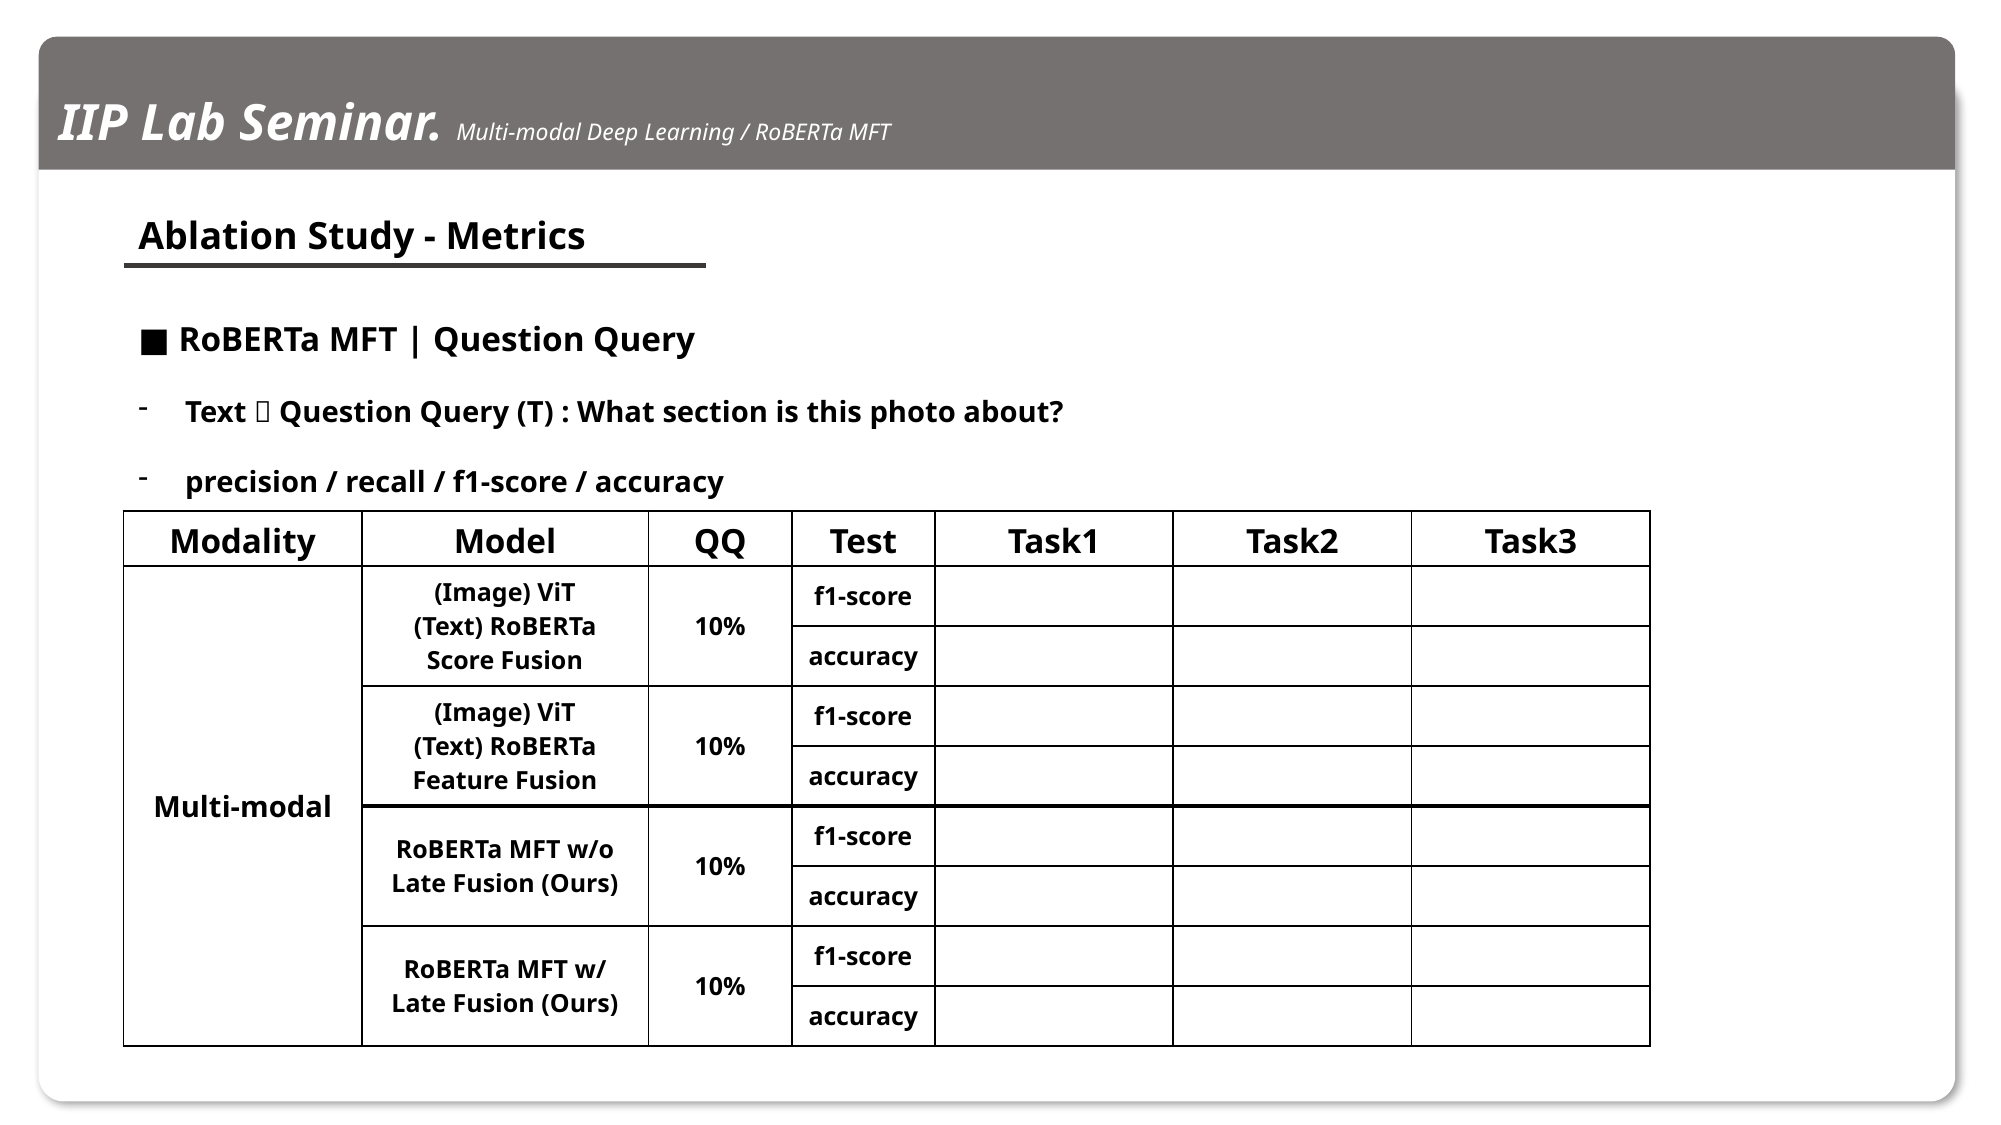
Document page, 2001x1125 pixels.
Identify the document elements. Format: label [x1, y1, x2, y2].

text_box [38, 36, 1956, 1102]
